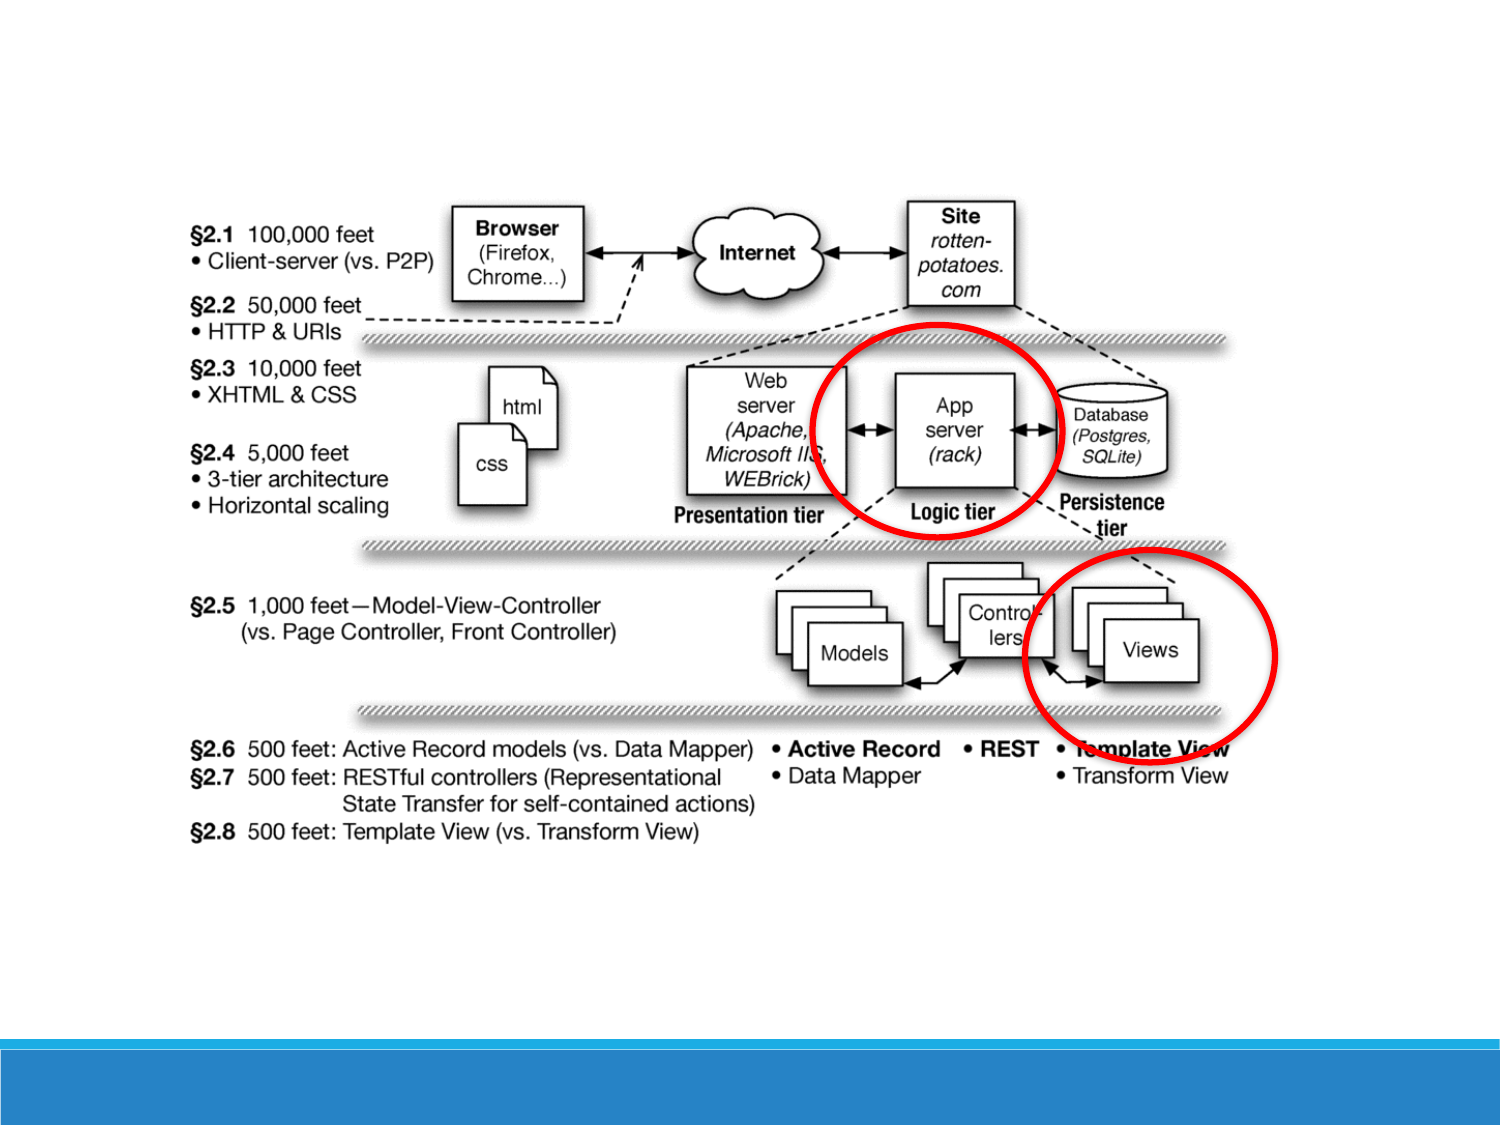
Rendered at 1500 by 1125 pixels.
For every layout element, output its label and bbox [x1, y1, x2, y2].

list [186, 186, 1248, 848]
text_box [1255, 598, 1276, 714]
